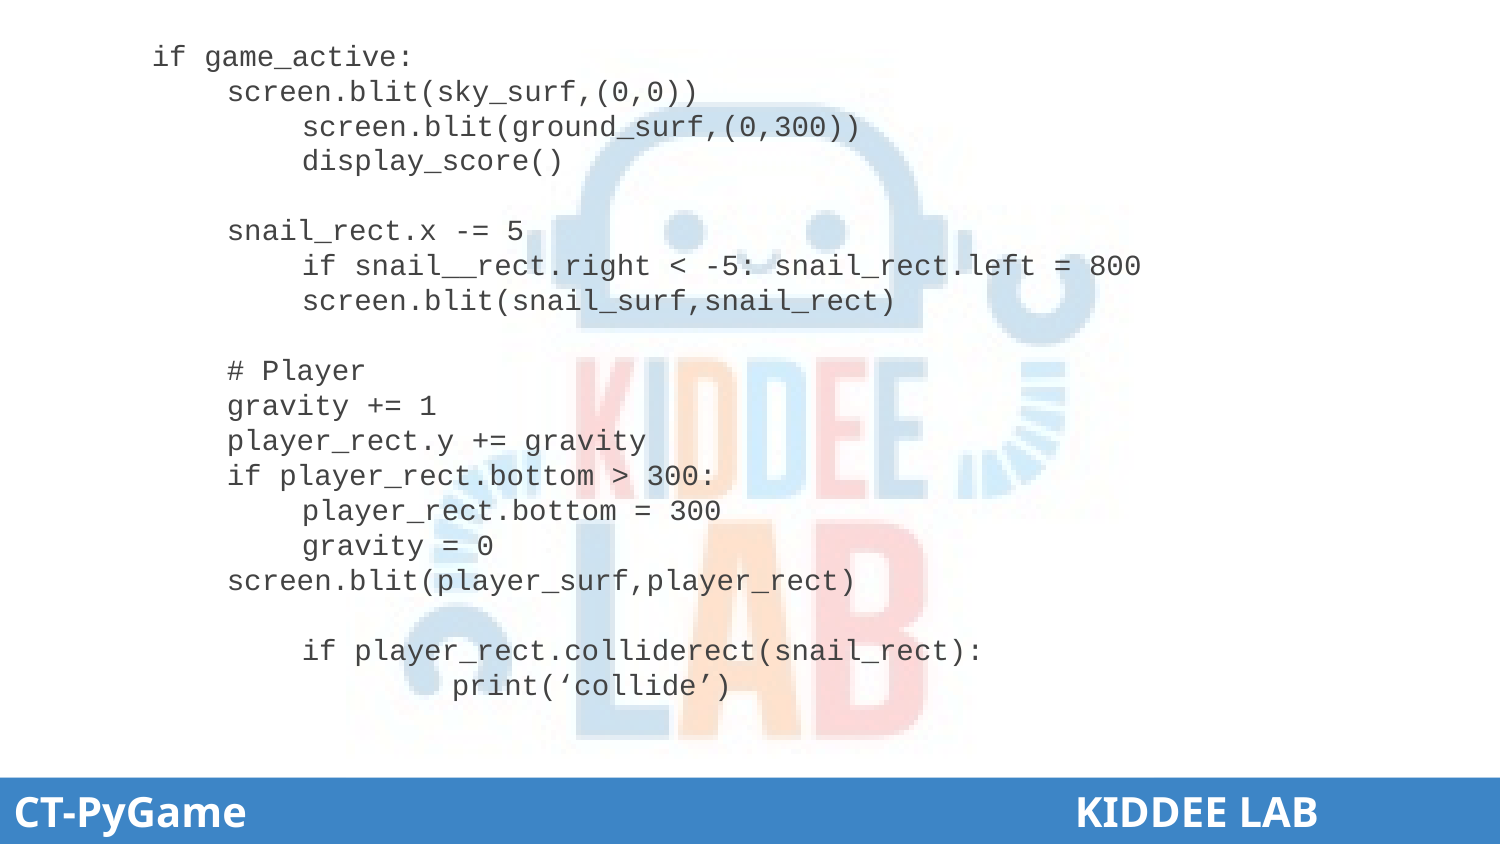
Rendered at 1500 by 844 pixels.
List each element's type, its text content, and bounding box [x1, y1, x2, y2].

title if game_active: screen.blit(sky_surf,(0,0)) screen.blit(ground_surf,(0,300)) display_score() snail_rect.x -= 5 if snail__rect.right < -5: snail_rect.left = 800 screen.blit(snail_surf,snail_rect) # Player gravity += 1 player_rect.y += gravity if player_rect.bottom > 300: player_rect.bottom = 300 gravity = 0 screen.blit(player_surf,player_rect) if player_rect.colliderect(snail_rect): print(‘collide’) [61, 21, 1460, 752]
